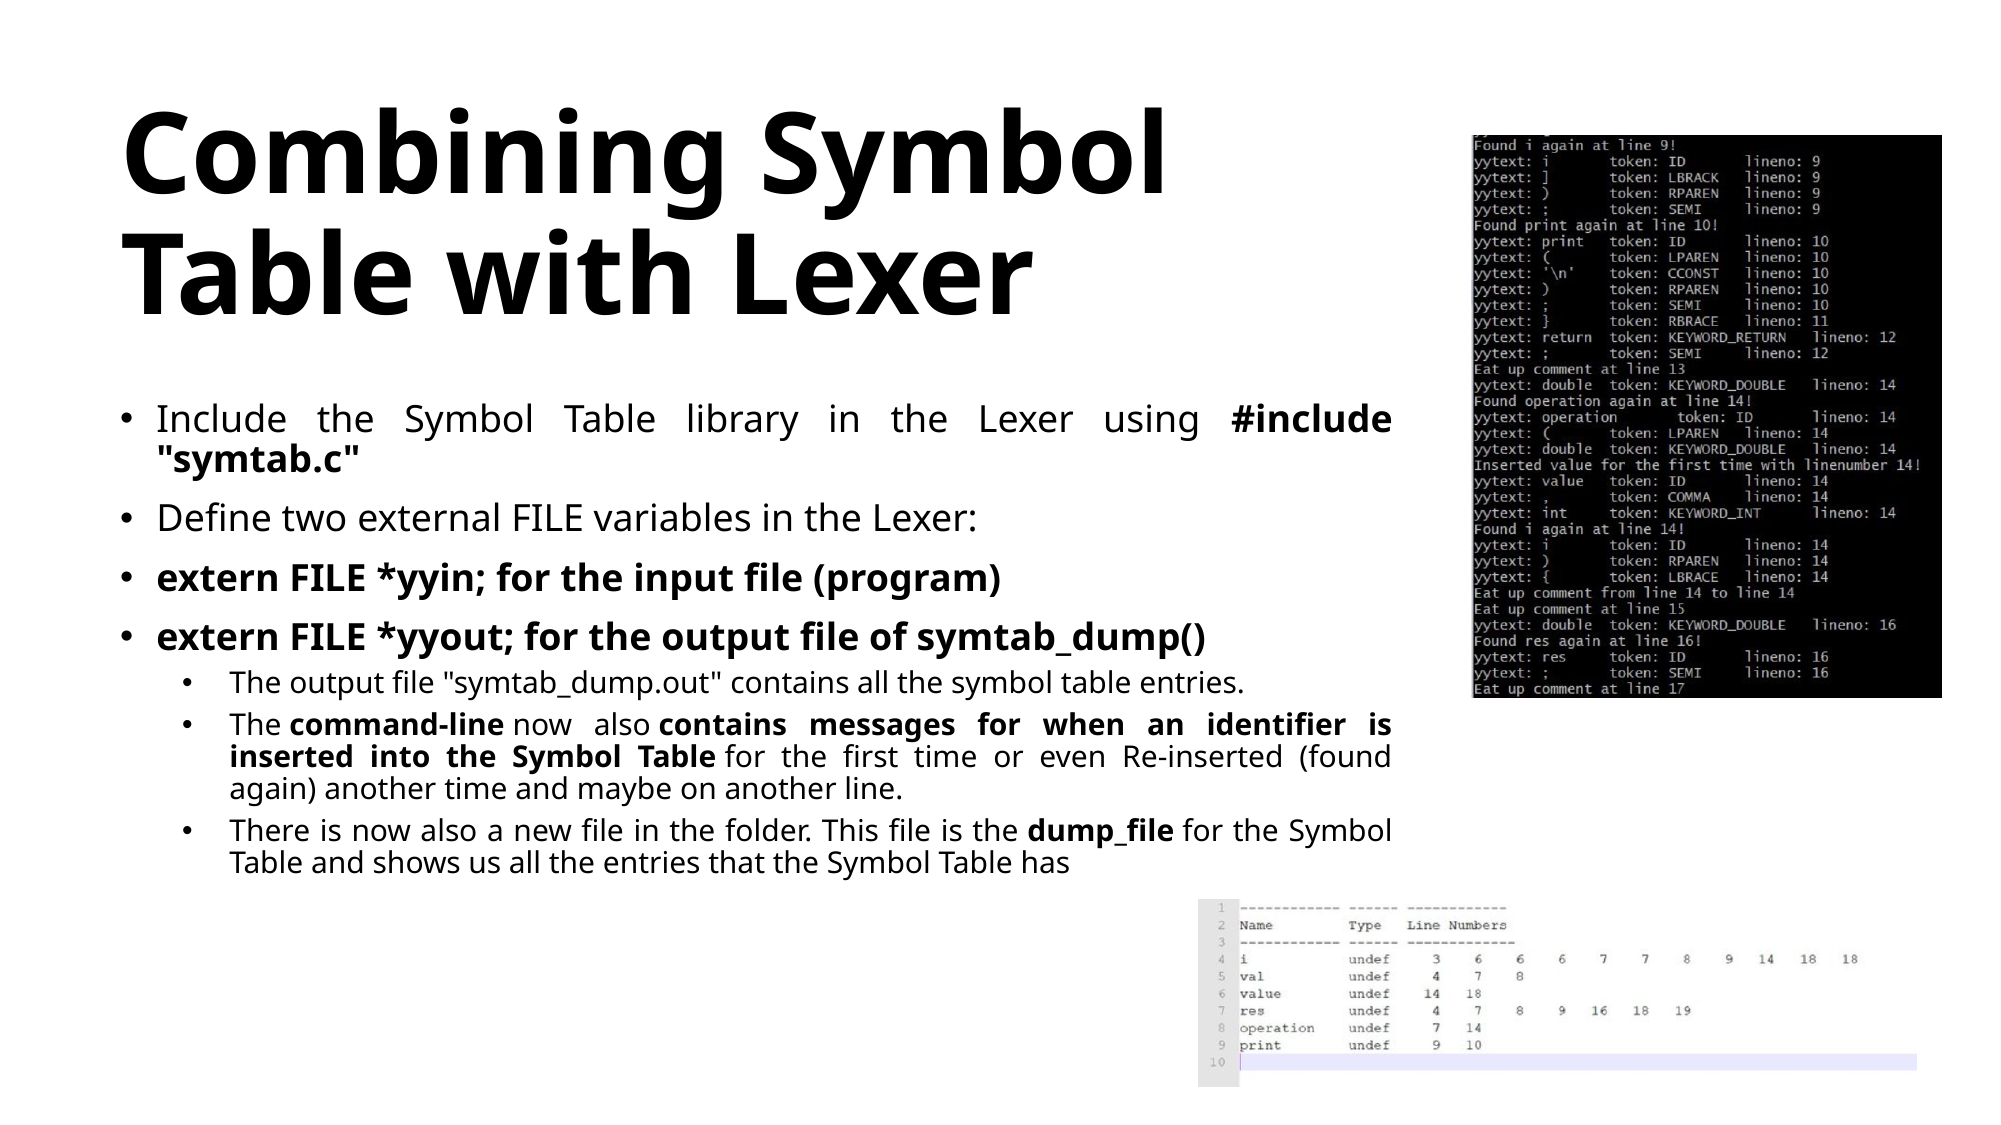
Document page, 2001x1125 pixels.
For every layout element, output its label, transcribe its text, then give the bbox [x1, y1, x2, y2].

title Combining Symbol Table with Lexer [105, 53, 1236, 347]
picture [1195, 898, 1917, 1088]
list Include the Symbol Table library in the Lexer using #include "symtab.c" Define two external FILE variables in the Lexer: extern FILE *yyin; for the input file (program) extern FILE *yyout; for the output file of symtab_dump() The output file "symtab_dump.out" contains all the symbol table entries. The command-line now also contains messages for when an identifier is inserted into the Symbol Table for the first time or even Re-inserted (found again) another time and maybe on another line. There is now also a new file in the folder. This file is the dump_file for the Symbol Table and shows us all the entries that the Symbol Table has [105, 392, 1408, 964]
picture [1471, 134, 1942, 698]
